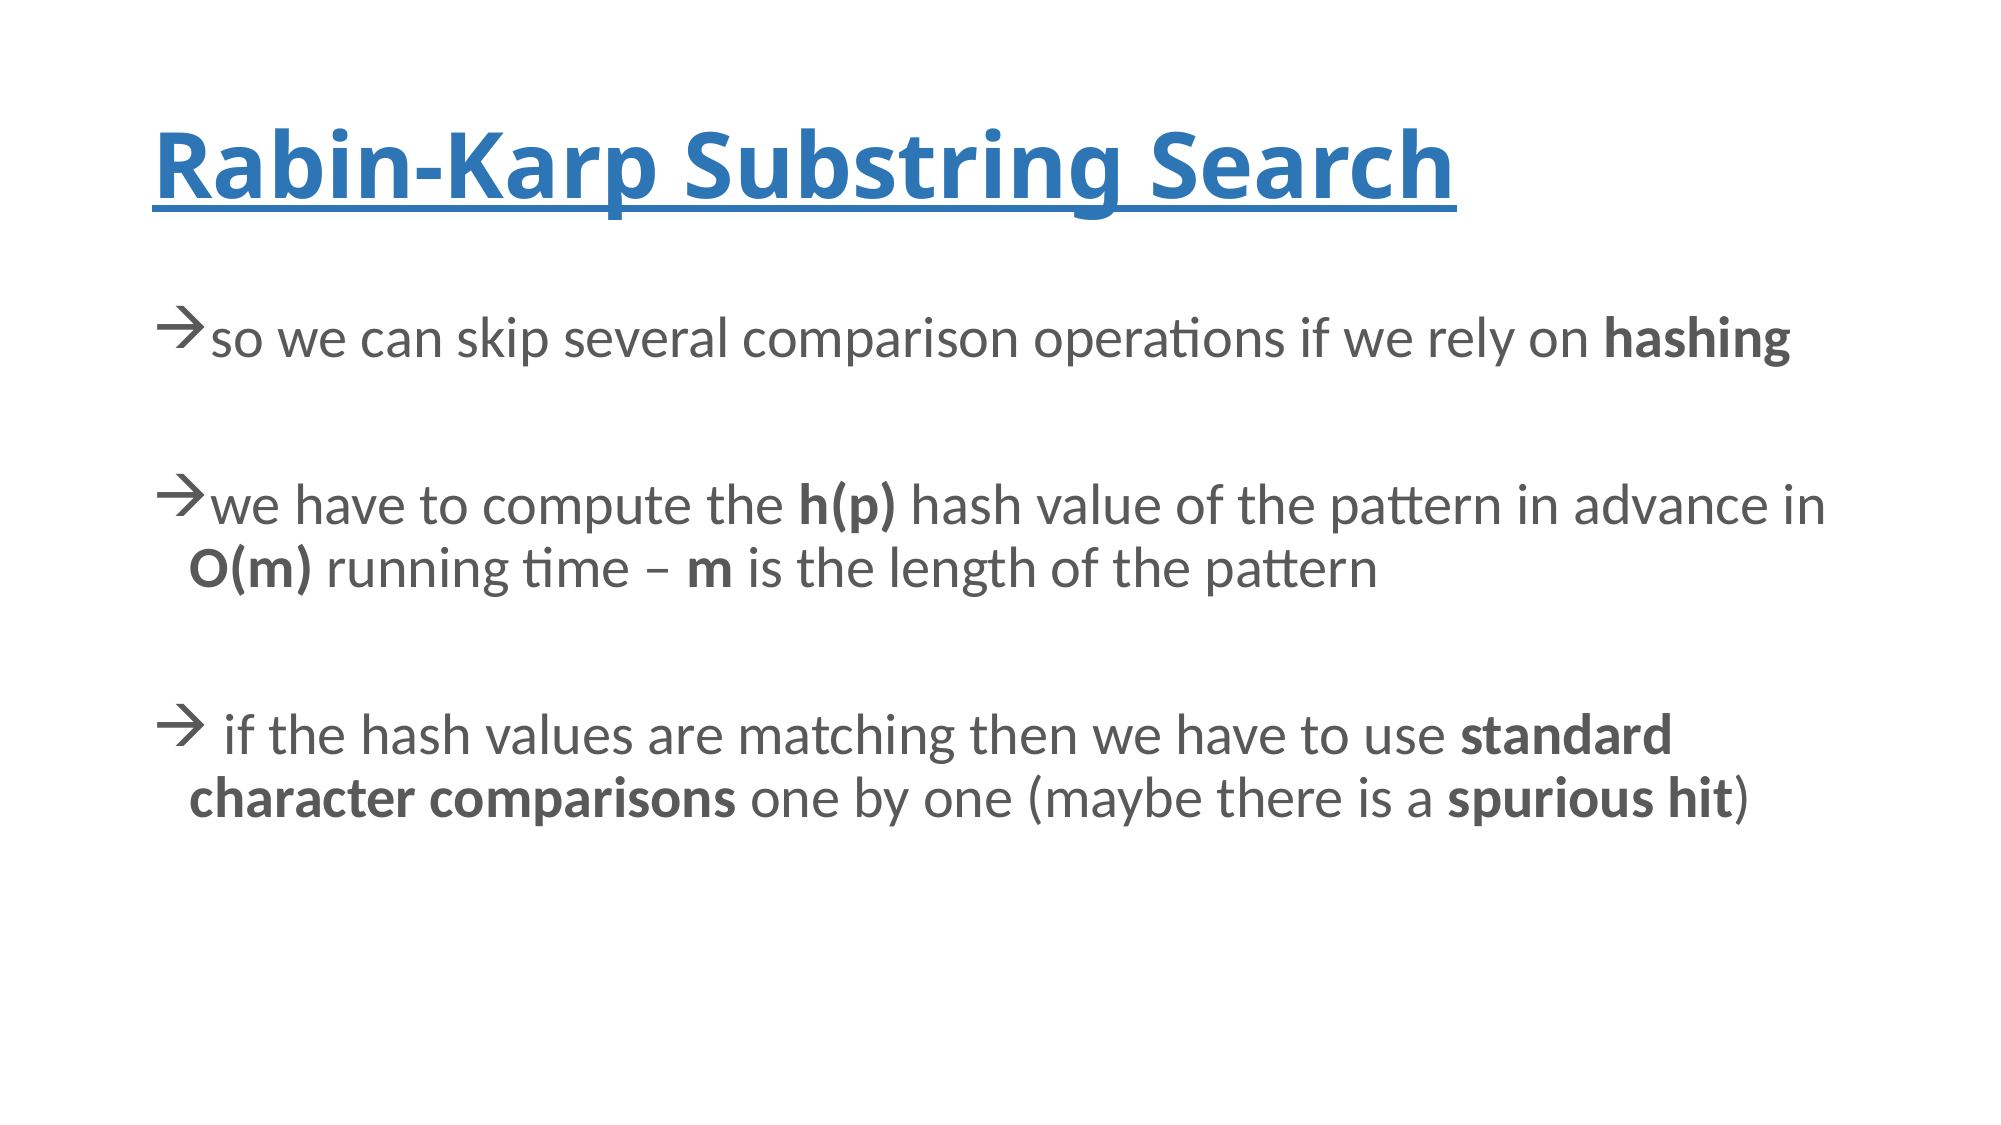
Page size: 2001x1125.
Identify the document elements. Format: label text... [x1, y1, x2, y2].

list so we can skip several comparison operations if we rely on hashing we have to compute the h(p) hash value of the pattern in advance in O(m) running time – m is the length of the pattern if the hash values are matching then we have to use standard character comparisons one by one (maybe there is a spurious hit) [137, 299, 1931, 1100]
title Rabin-Karp Substring Search [137, 59, 1863, 278]
